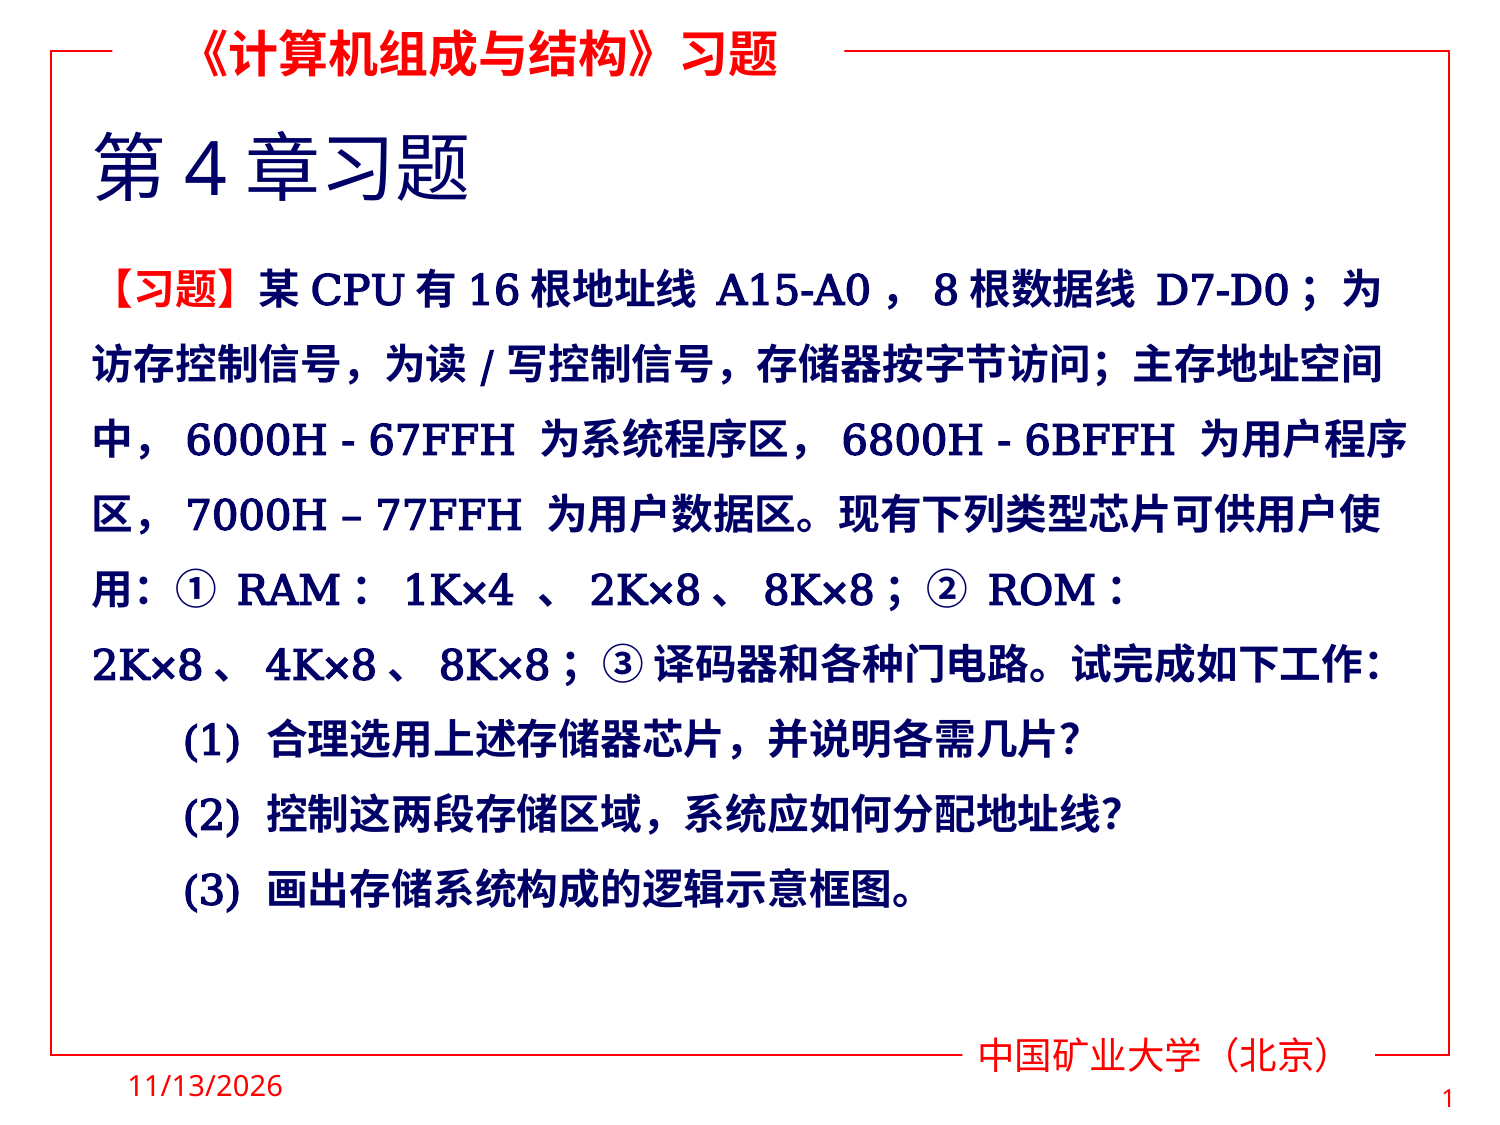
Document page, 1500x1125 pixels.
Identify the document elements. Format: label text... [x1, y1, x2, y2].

title 第4章习题 [76, 111, 1435, 219]
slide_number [112, 1050, 425, 1125]
